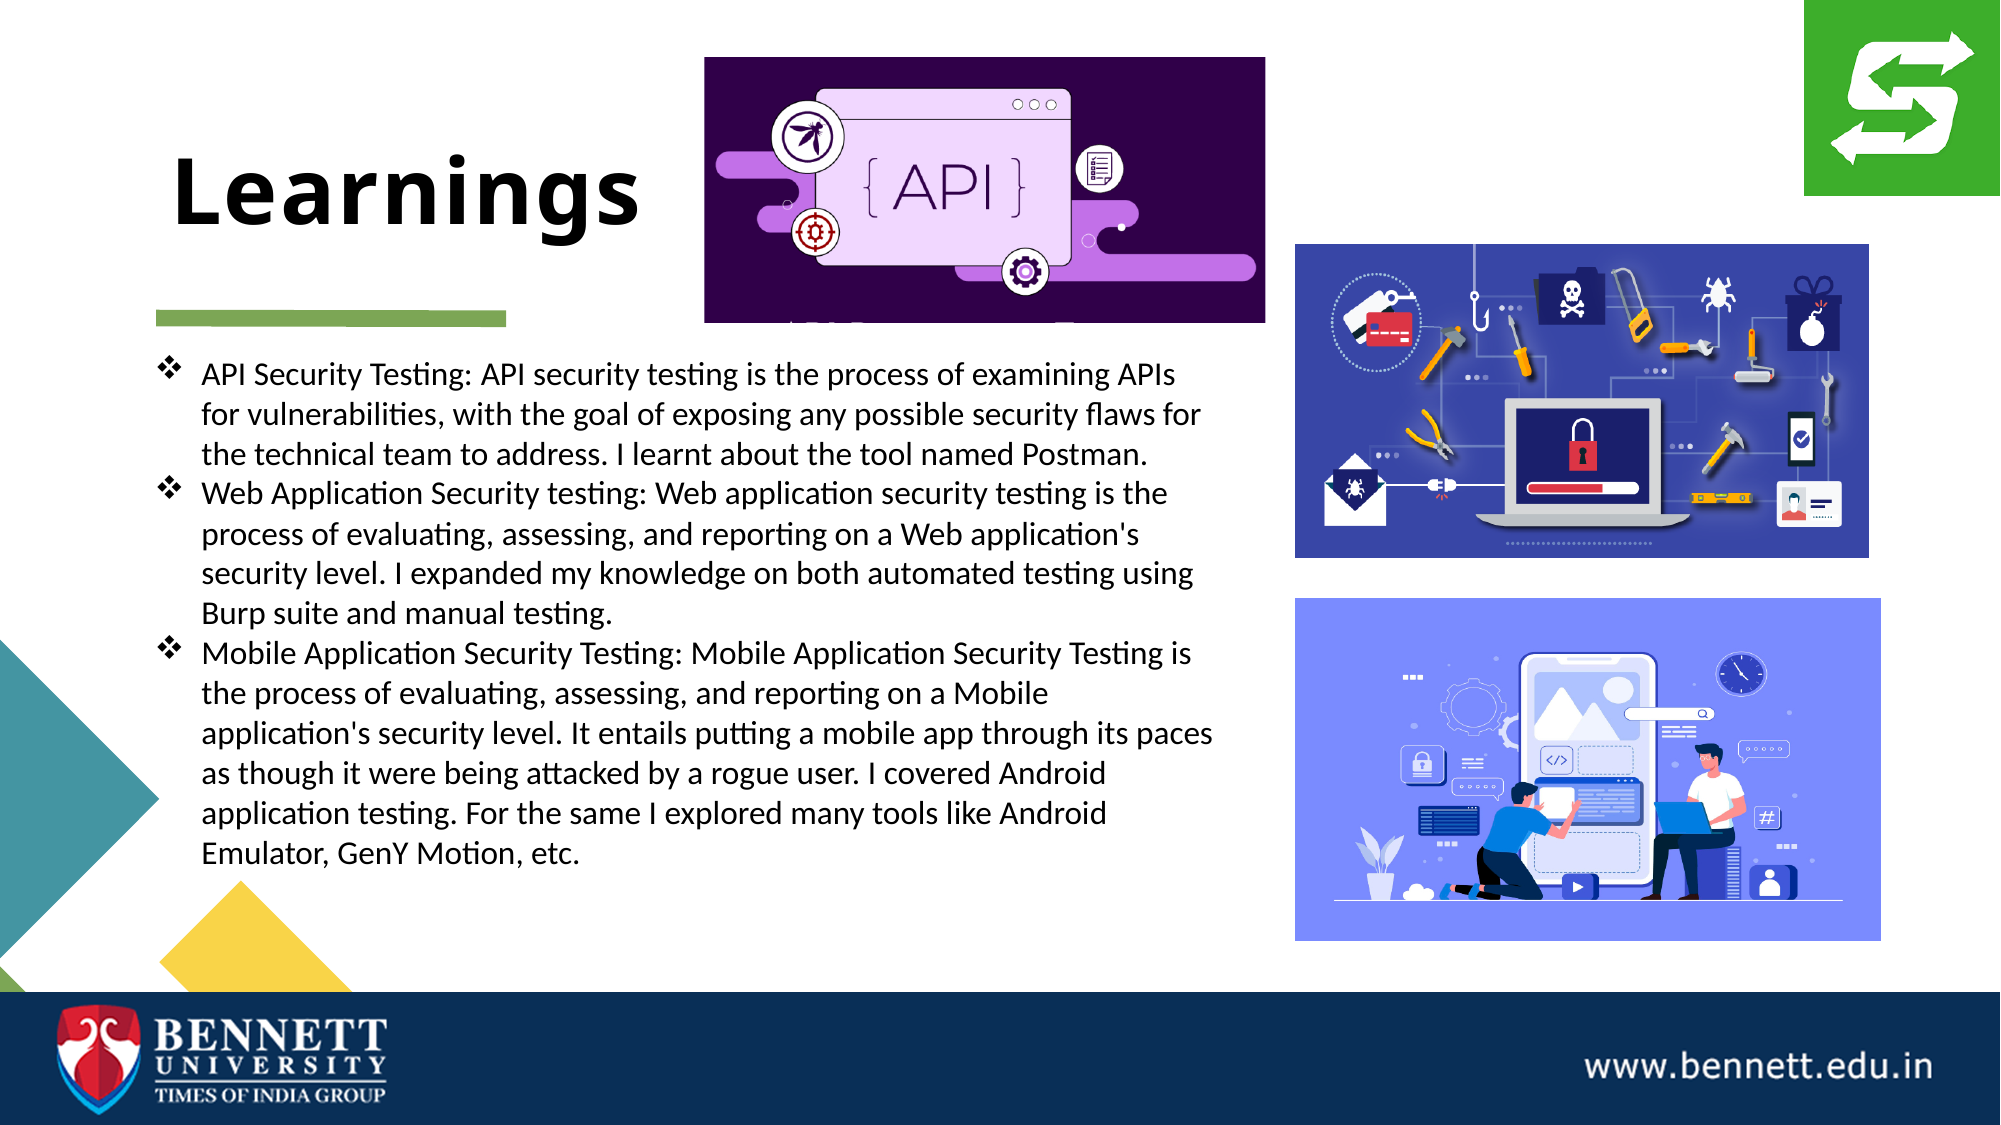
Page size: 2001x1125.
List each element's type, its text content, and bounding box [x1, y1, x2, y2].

picture [704, 57, 1266, 323]
text_box API Security Testing: API security testing is the process of examining APIs for vulnerabilities, with the goal of exposing any possible security flaws for the technical team to address. I learnt about the tool named Postman. Web Application Security testing: Web application security testing is the process of evaluating, assessing, and reporting on a Web application's security level. I expanded my knowledge on both automated testing using Burp suite and manual testing. Mobile Application Security Testing: Mobile Application Security Testing is the process of evaluating, assessing, and reporting on a Mobile application's security level. It entails putting a mobile app through its paces as though it were being attacked by a rogue user. I covered Android application testing. For the same I explored many tools like Android Emulator, GenY Motion, etc. [139, 344, 1233, 879]
picture [1295, 244, 1869, 558]
picture [1804, 0, 2000, 196]
picture [1295, 598, 1881, 941]
picture [0, 992, 2000, 1125]
title Learnings [170, 144, 704, 245]
